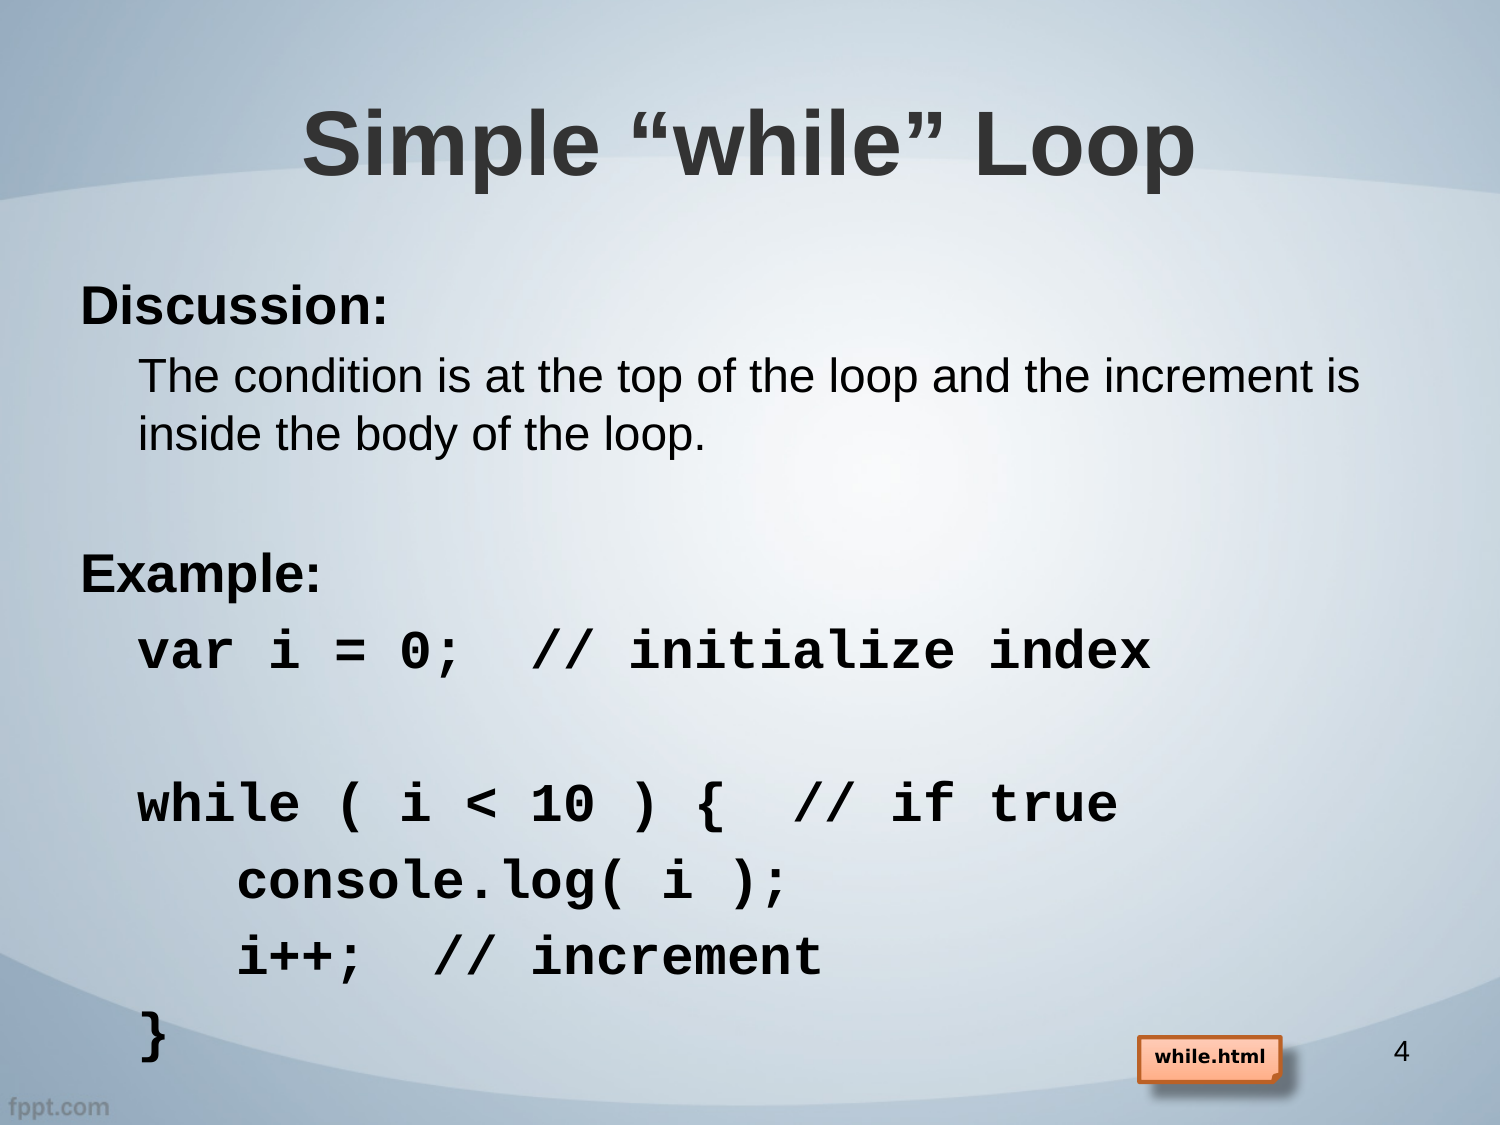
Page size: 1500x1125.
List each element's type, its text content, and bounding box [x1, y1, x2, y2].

text_box while.html [1139, 1037, 1281, 1082]
title Simple “while” Loop [75, 45, 1425, 233]
slide_number 4 [1074, 1024, 1425, 1103]
picture [0, 0, 1500, 1125]
list Discussion: The condition is at the top of the loop and the increment is inside the body of the loop. Example: var i = 0; // initialize index while ( i < 10 ) { // if true console.log( i ); i++; // increment } [64, 262, 1447, 1071]
